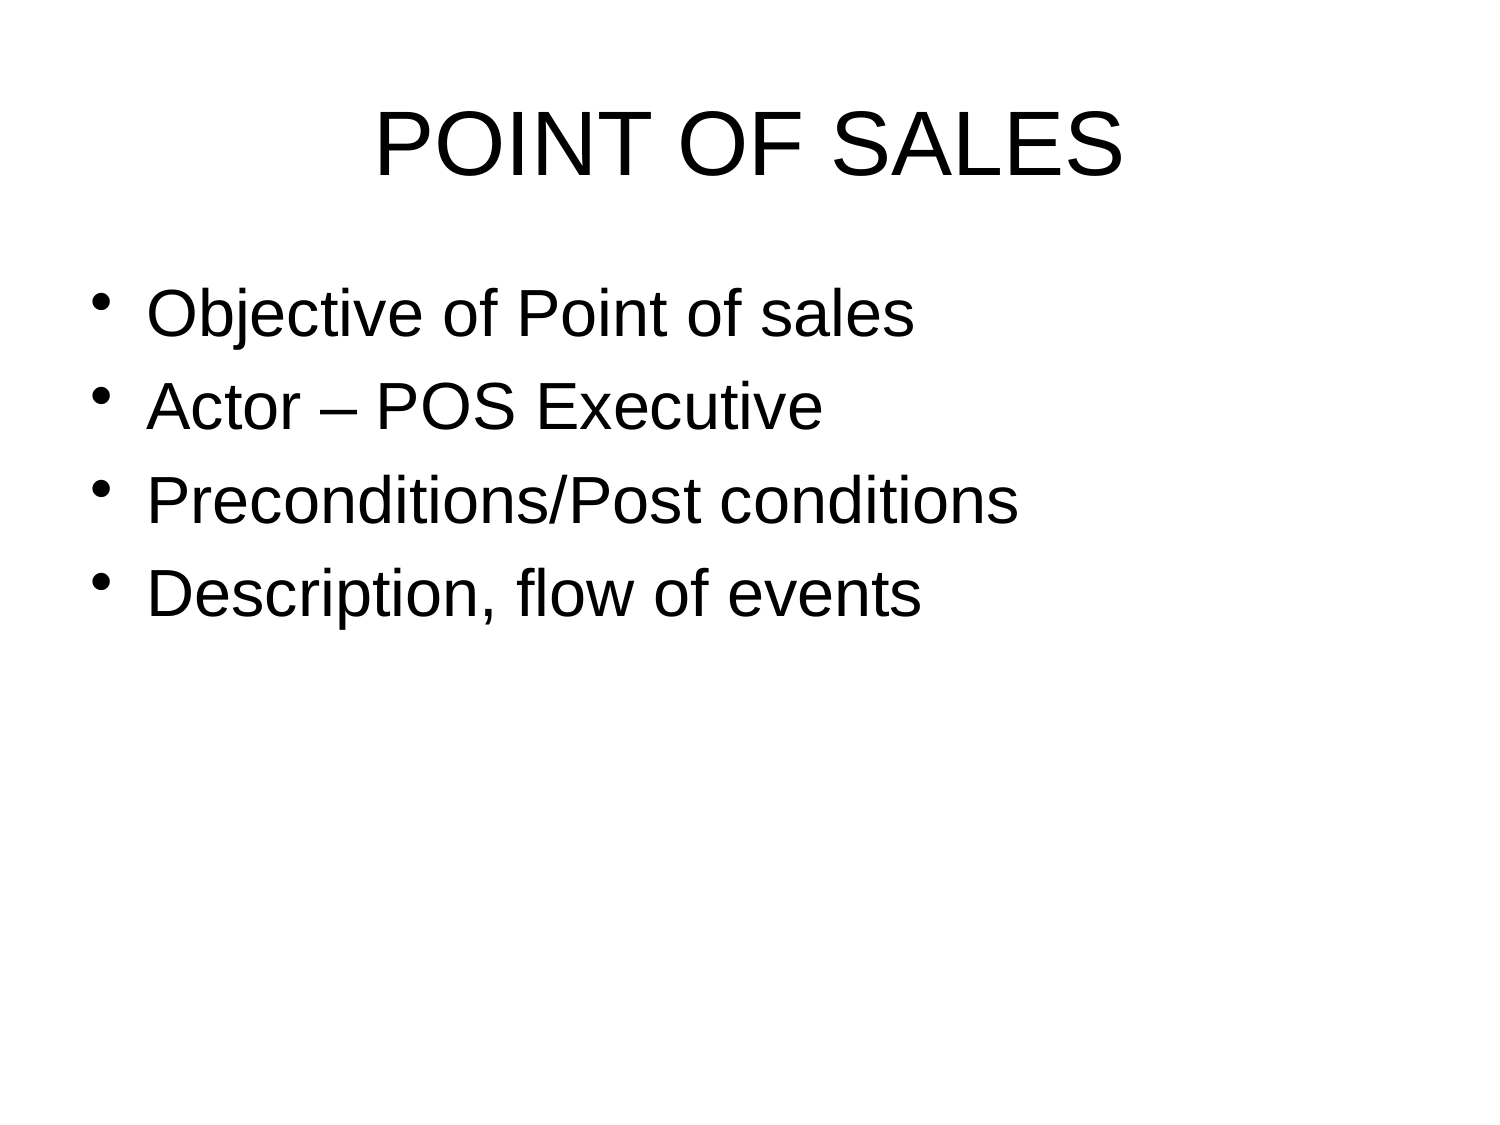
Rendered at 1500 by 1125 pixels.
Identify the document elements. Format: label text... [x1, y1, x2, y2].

title POINT OF SALES [75, 45, 1425, 233]
list Objective of Point of sales Actor – POS Executive Preconditions/Post conditions Description, flow of events [75, 262, 1425, 1005]
